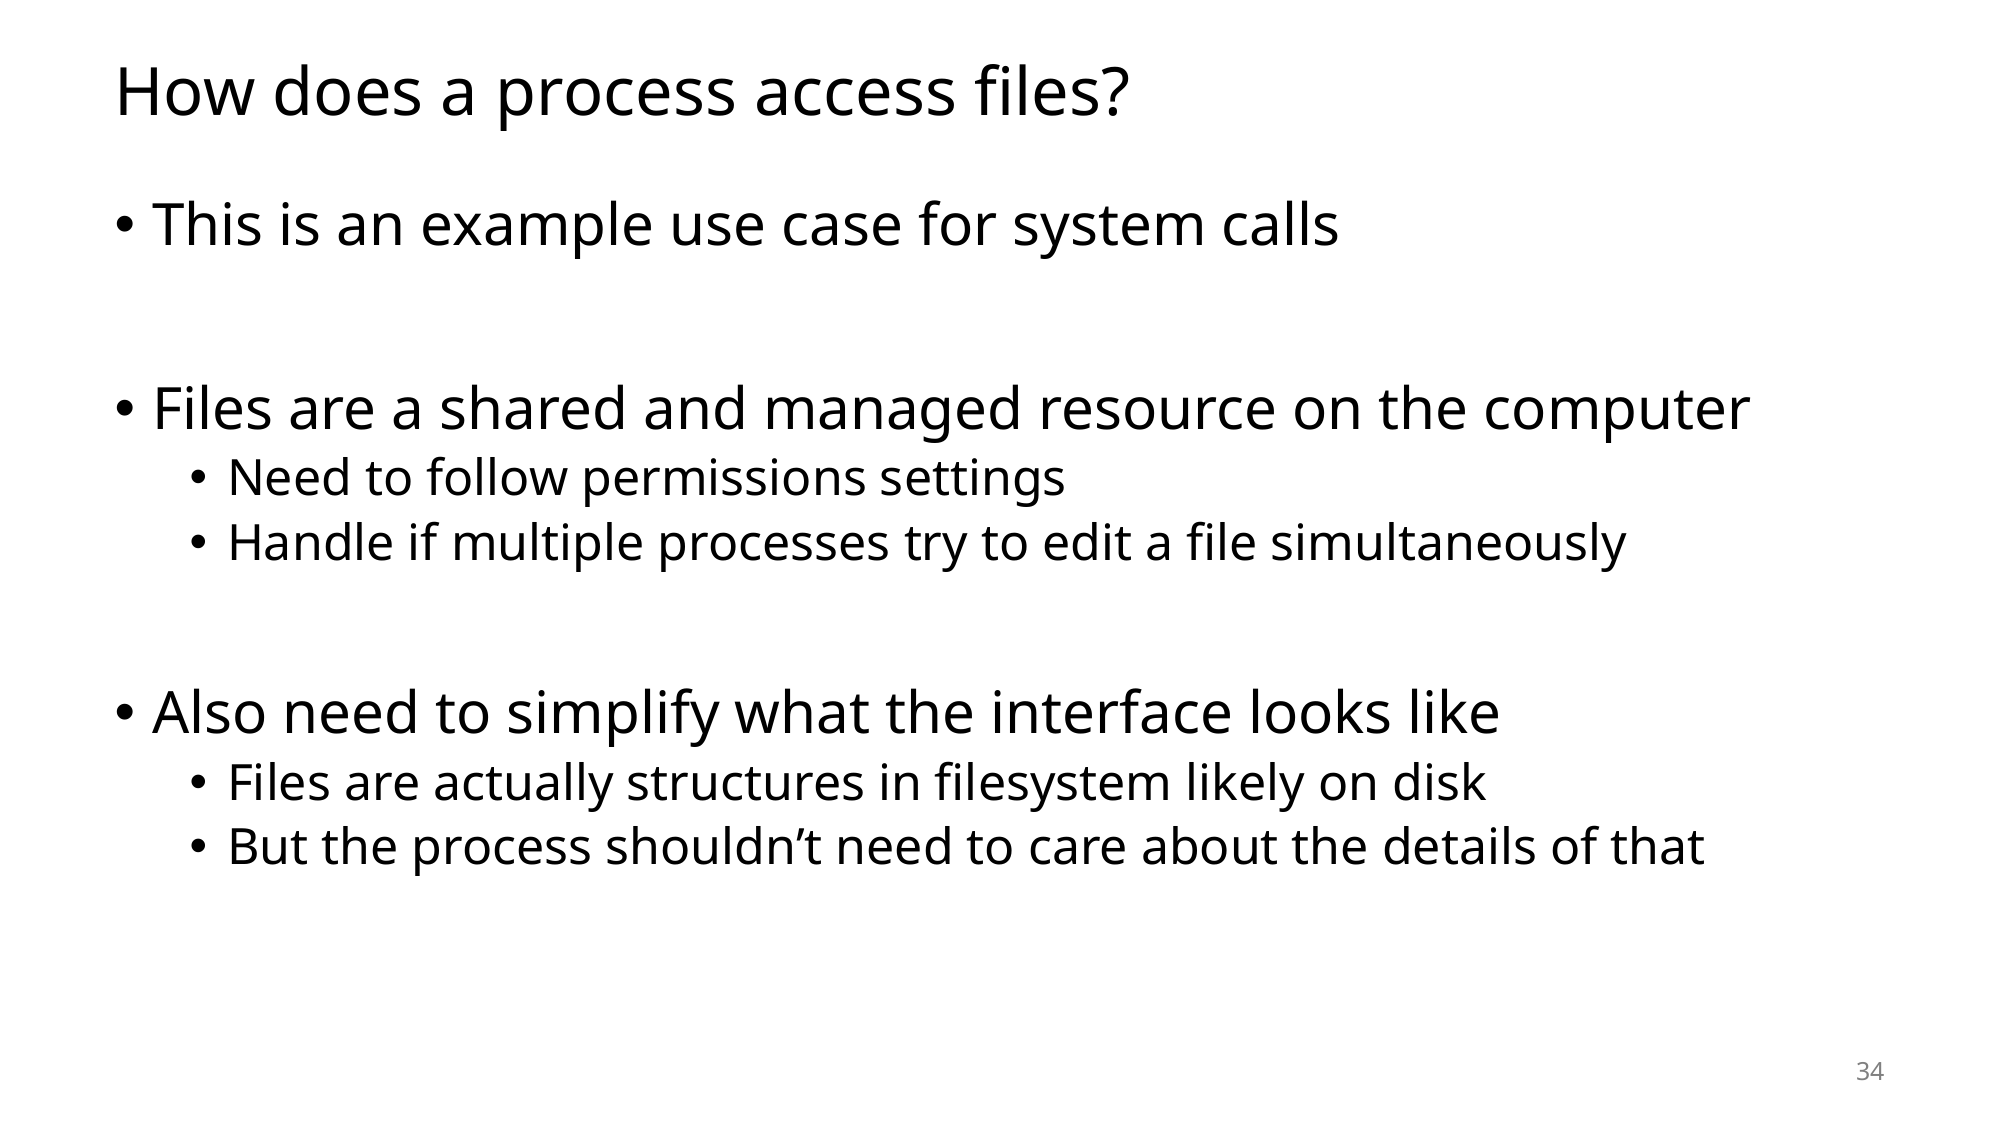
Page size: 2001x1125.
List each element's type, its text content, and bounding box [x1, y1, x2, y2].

list This is an example use case for system calls Files are a shared and managed resource on the computer Need to follow permissions settings Handle if multiple processes try to edit a file simultaneously Also need to simplify what the interface looks like Files are actually structures in filesystem likely on disk But the process shouldn’t need to care about the details of that [99, 187, 1900, 1013]
slide_number 34 [1749, 1042, 1900, 1103]
title How does a process access files? [99, 37, 1900, 150]
